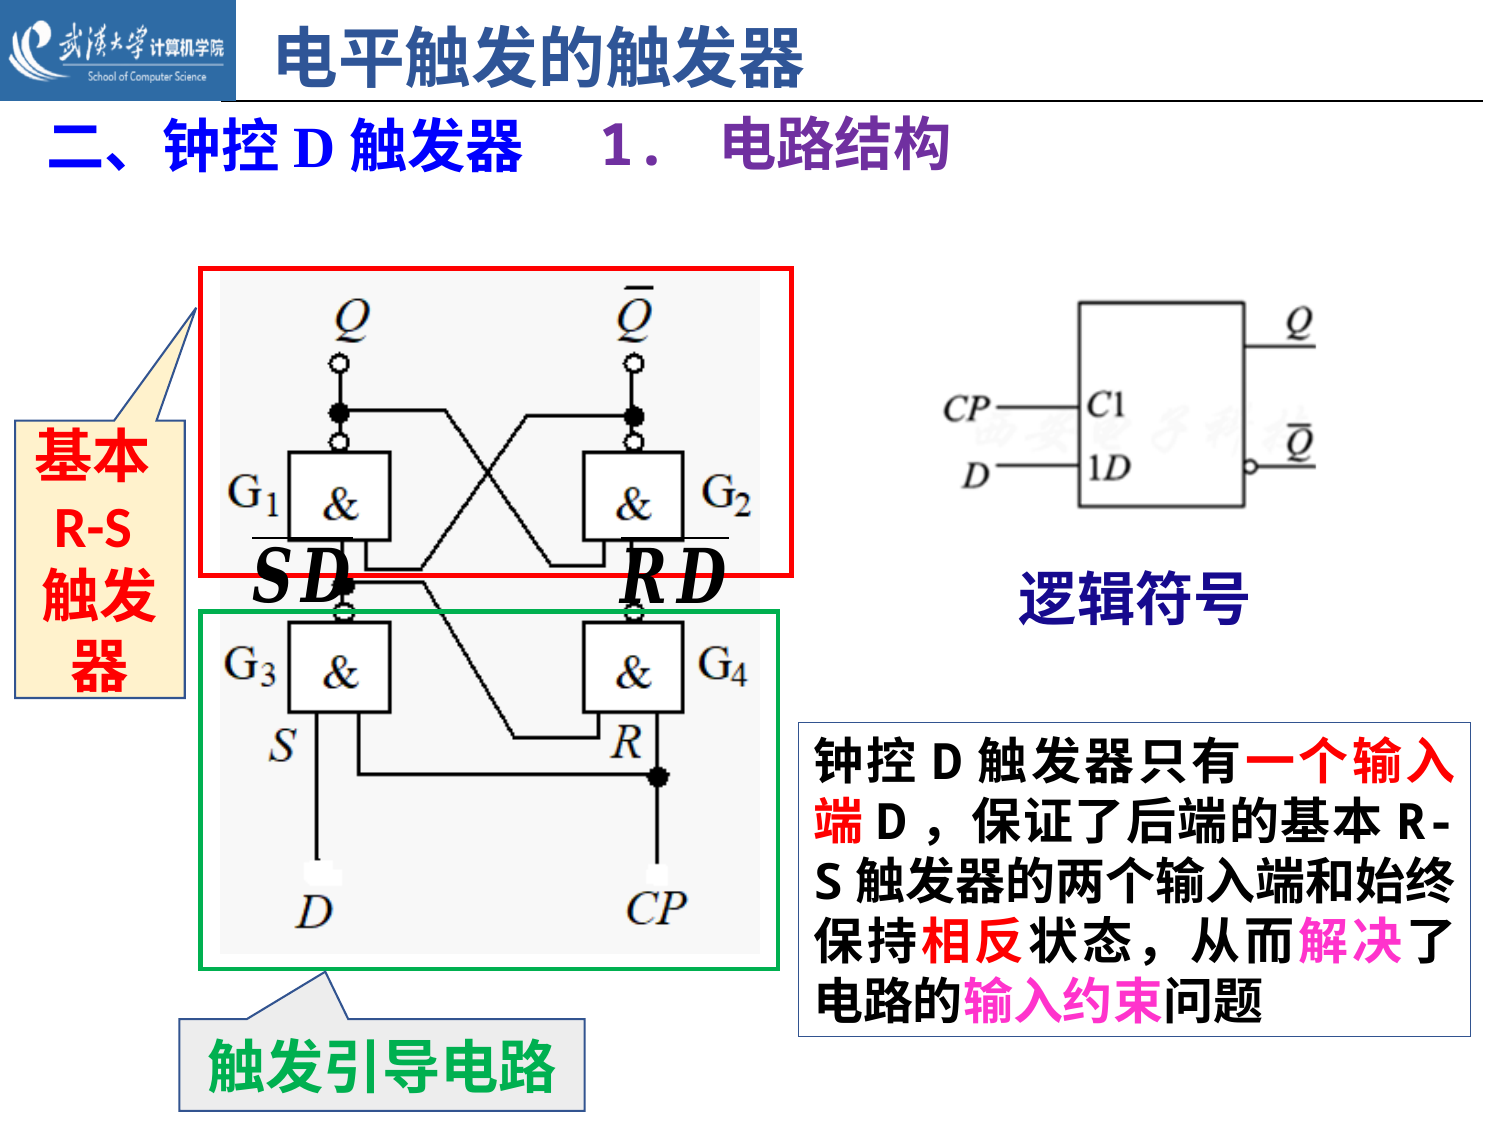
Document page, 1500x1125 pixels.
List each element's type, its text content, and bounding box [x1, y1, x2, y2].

text_box 二、钟控D触发器 [31, 101, 737, 188]
text_box 基本R-S触发器 [14, 307, 198, 700]
text_box [199, 268, 220, 576]
text_box [199, 610, 779, 970]
text_box 逻辑符号 [1004, 561, 1284, 640]
picture [220, 268, 760, 954]
picture [919, 222, 1350, 561]
text_box [760, 268, 792, 576]
picture [0, 0, 236, 101]
text_box 触发引导电路 [178, 970, 586, 1112]
text_box 1. 电路结构 [584, 101, 1082, 185]
text_box 电平触发的触发器 [256, 8, 1046, 100]
